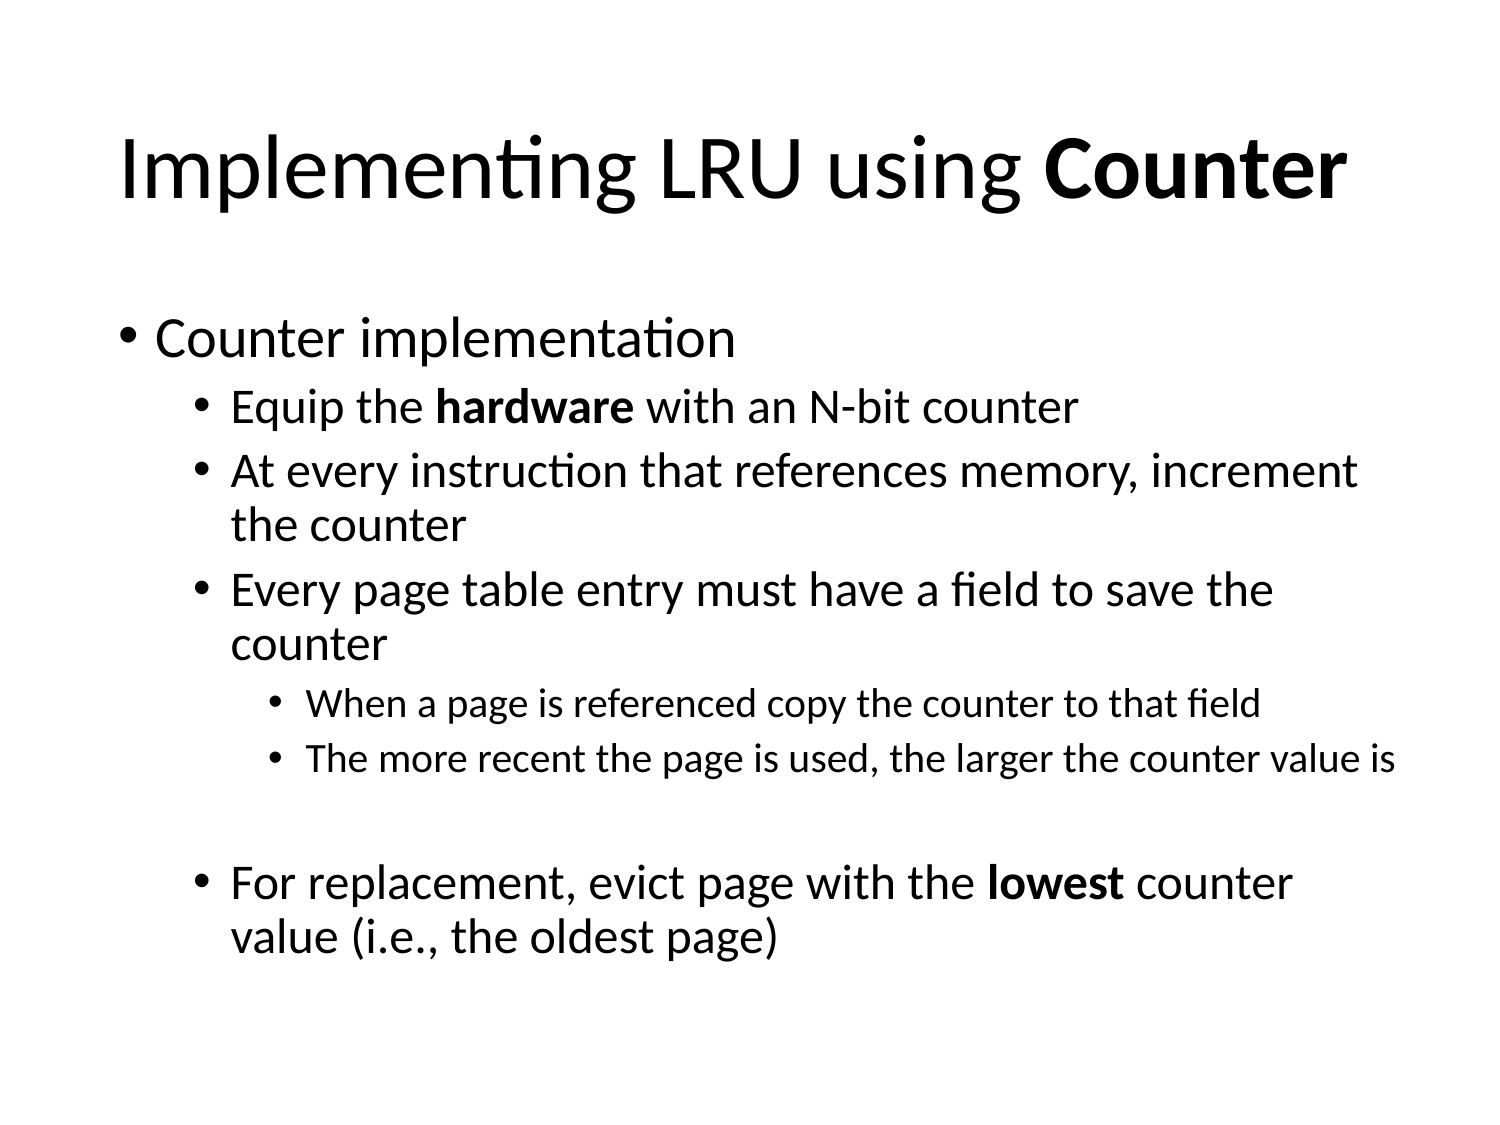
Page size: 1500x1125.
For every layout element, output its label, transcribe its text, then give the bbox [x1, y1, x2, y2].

title Implementing LRU using Counter [103, 59, 1397, 278]
list Counter implementation Equip the hardware with an N-bit counter At every instruction that references memory, increment the counter Every page table entry must have a field to save the counter When a page is referenced copy the counter to that field The more recent the page is used, the larger the counter value is For replacement, evict page with the lowest counter value (i.e., the oldest page) [103, 299, 1418, 1014]
